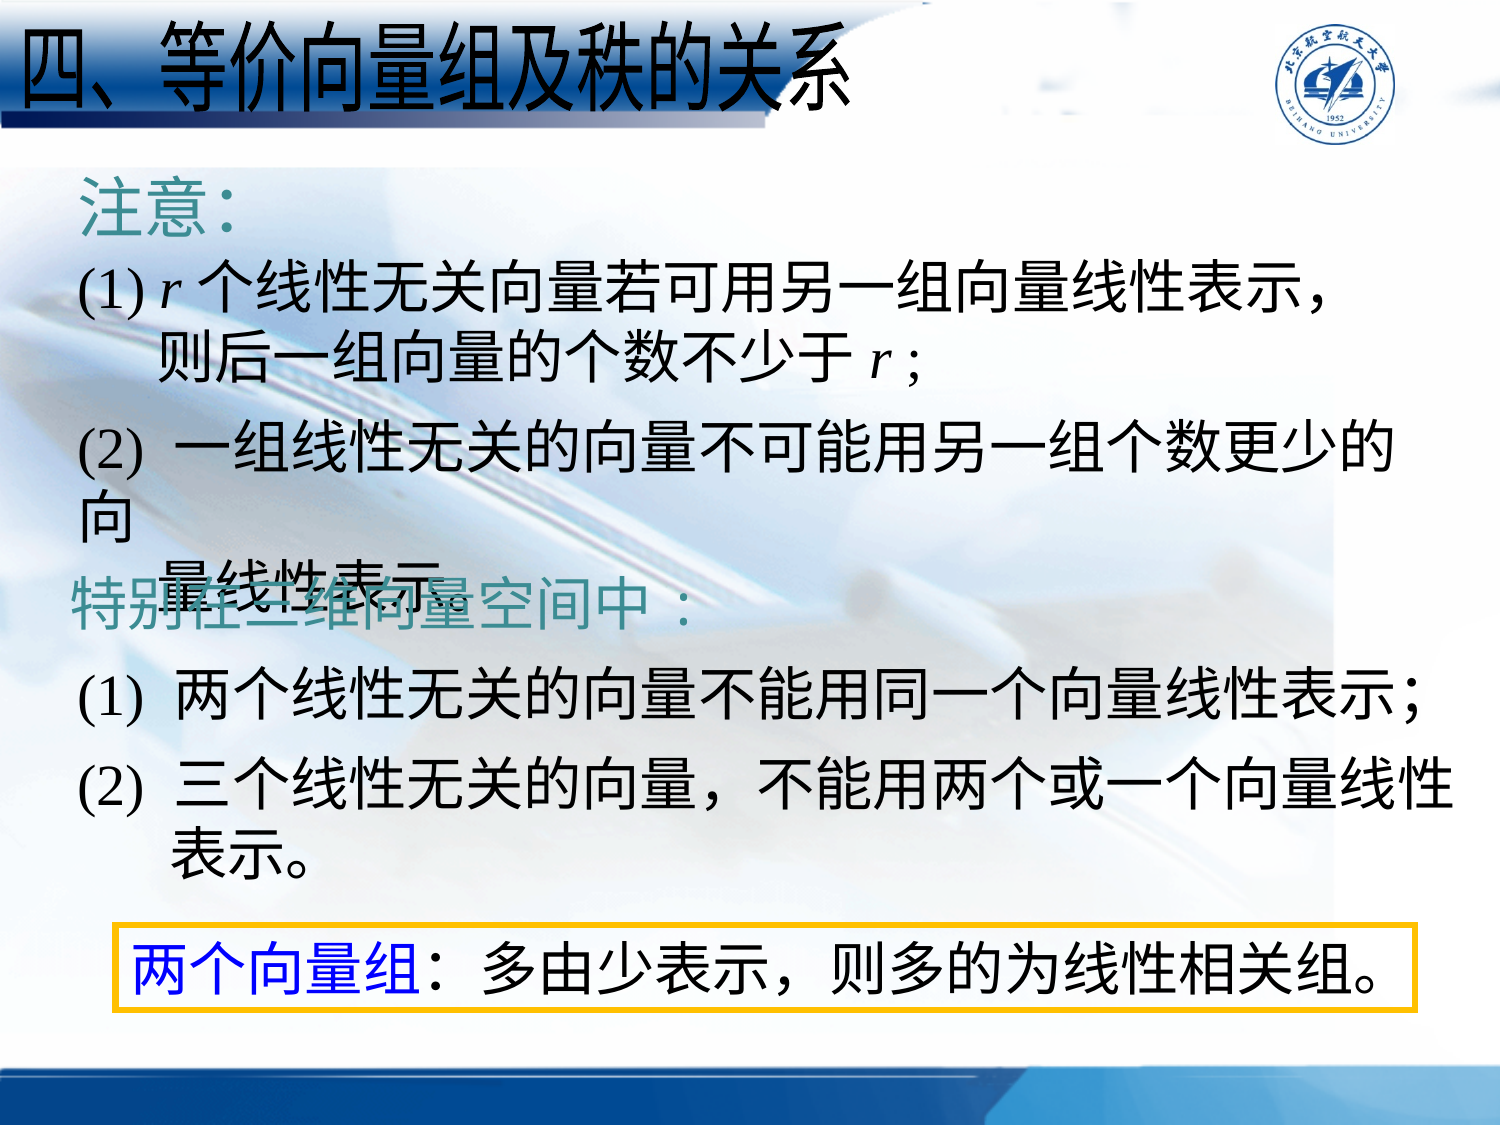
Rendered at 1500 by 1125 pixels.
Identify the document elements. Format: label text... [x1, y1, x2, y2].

text_box (1) 两个线性无关的向量不能用同一个向量线性表示； [62, 649, 1500, 735]
text_box 两个向量组：多由少表示，则多的为线性相关组。 [115, 924, 1416, 1010]
text_box 注意： [62, 149, 639, 243]
text_box 特别在三维向量空间中: [54, 559, 716, 645]
text_box (2) 三个线性无关的向量，不能用两个或一个向量线性 表示。 [62, 739, 1500, 895]
text_box (1) r个线性无关向量若可用另一组向量线性表示， 则后一组向量的个数不少于r ; [62, 243, 1363, 398]
picture [0, 0, 1500, 1125]
text_box (2) 一组线性无关的向量不可能用另一组个数更少的向 量线性表示。 [62, 402, 1469, 628]
